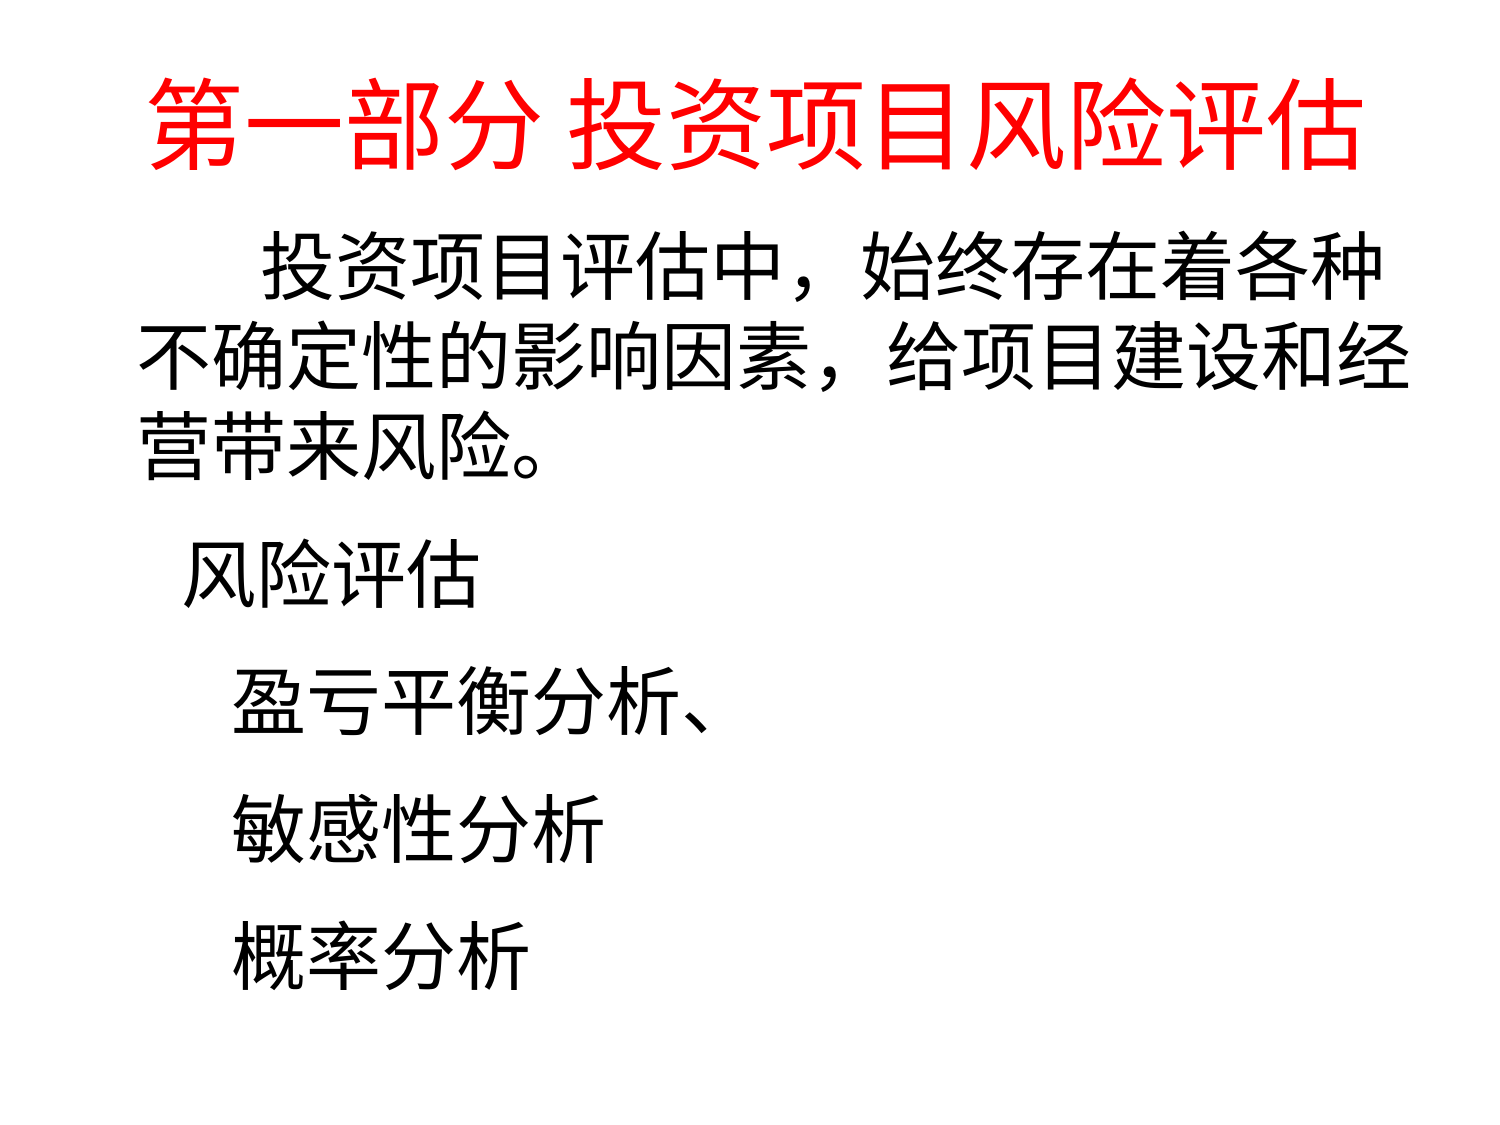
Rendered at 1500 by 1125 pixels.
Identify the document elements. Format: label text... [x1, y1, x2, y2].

list 第一部分 投资项目风险评估 投资项目评估中，始终存在着各种不确定性的影响因素，给项目建设和经营带来风险。 风险评估 盈亏平衡分析、 敏感性分析 概率分析 [64, 54, 1447, 1036]
